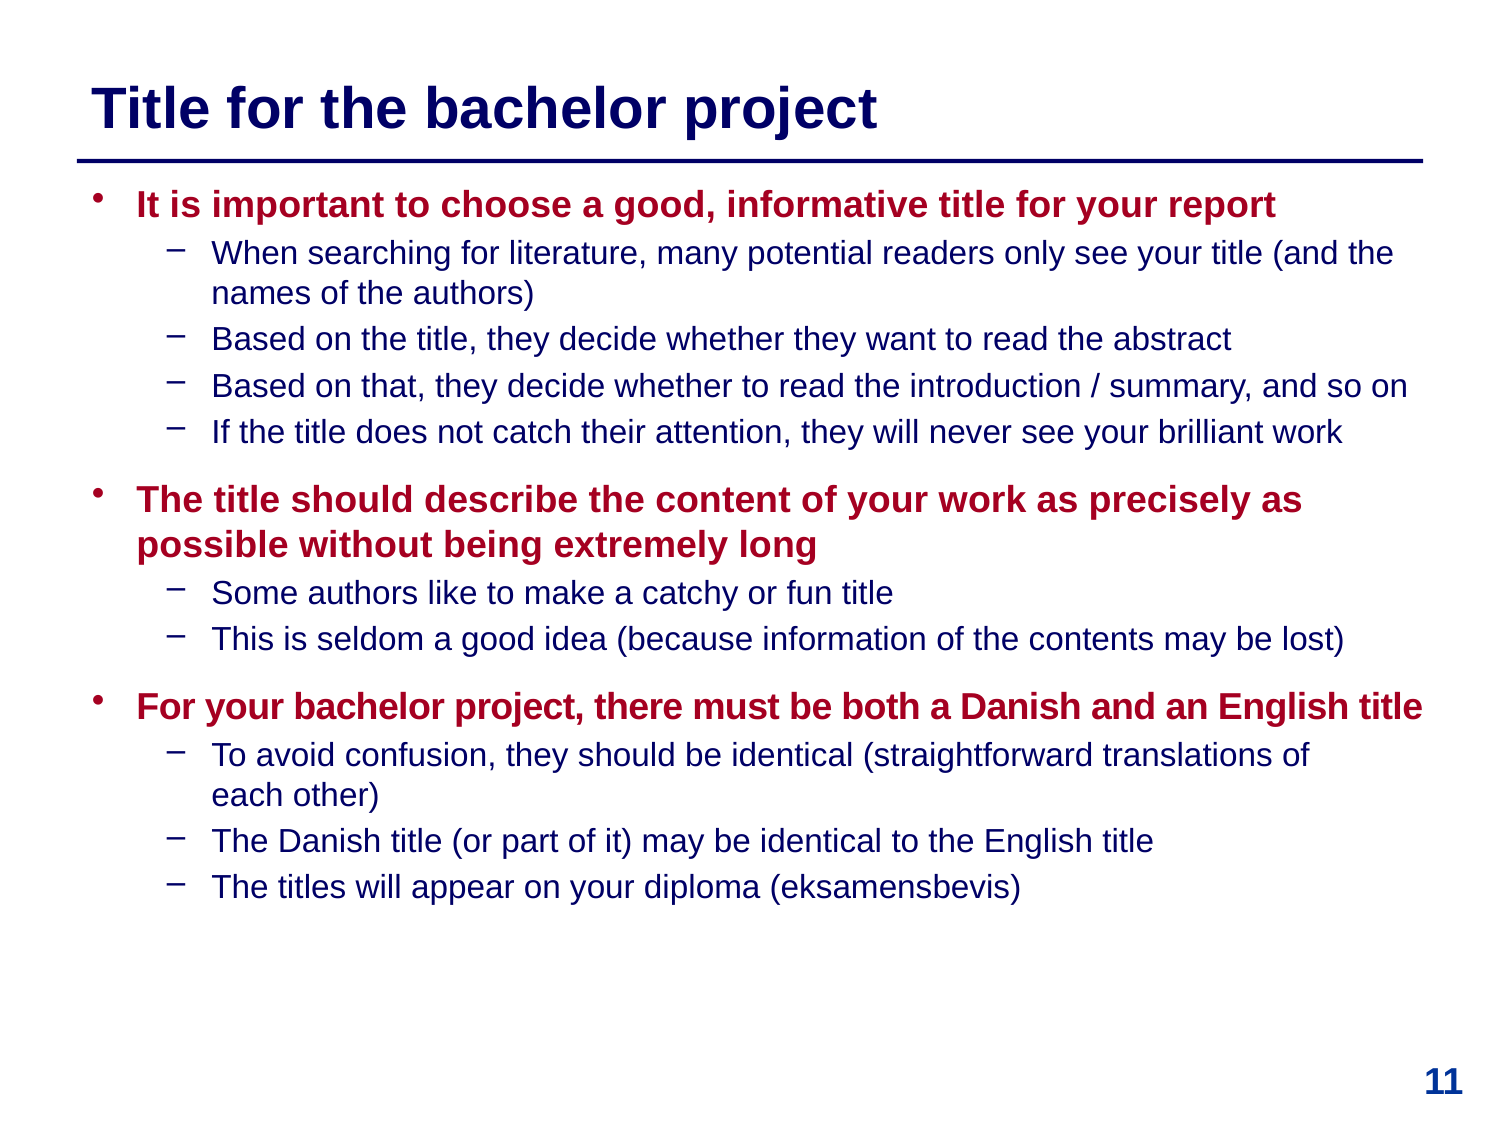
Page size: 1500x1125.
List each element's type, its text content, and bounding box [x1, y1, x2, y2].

list It is important to choose a good, informative title for your report When searching for literature, many potential readers only see your title (and the names of the authors) Based on the title, they decide whether they want to read the abstract Based on that, they decide whether to read the introduction / summary, and so on If the title does not catch their attention, they will never see your brilliant work The title should describe the content of your work as precisely as possible without being extremely long Some authors like to make a catchy or fun title This is seldom a good idea (because information of the contents may be lost) For your bachelor project, there must be both a Danish and an English title To avoid confusion, they should be identical (straightforward translations of each other) The Danish title (or part of it) may be identical to the English title The titles will appear on your diploma (eksamensbevis) [76, 172, 1459, 1035]
slide_number 11 [1387, 1050, 1500, 1125]
title Title for the bachelor project [76, 54, 1483, 155]
